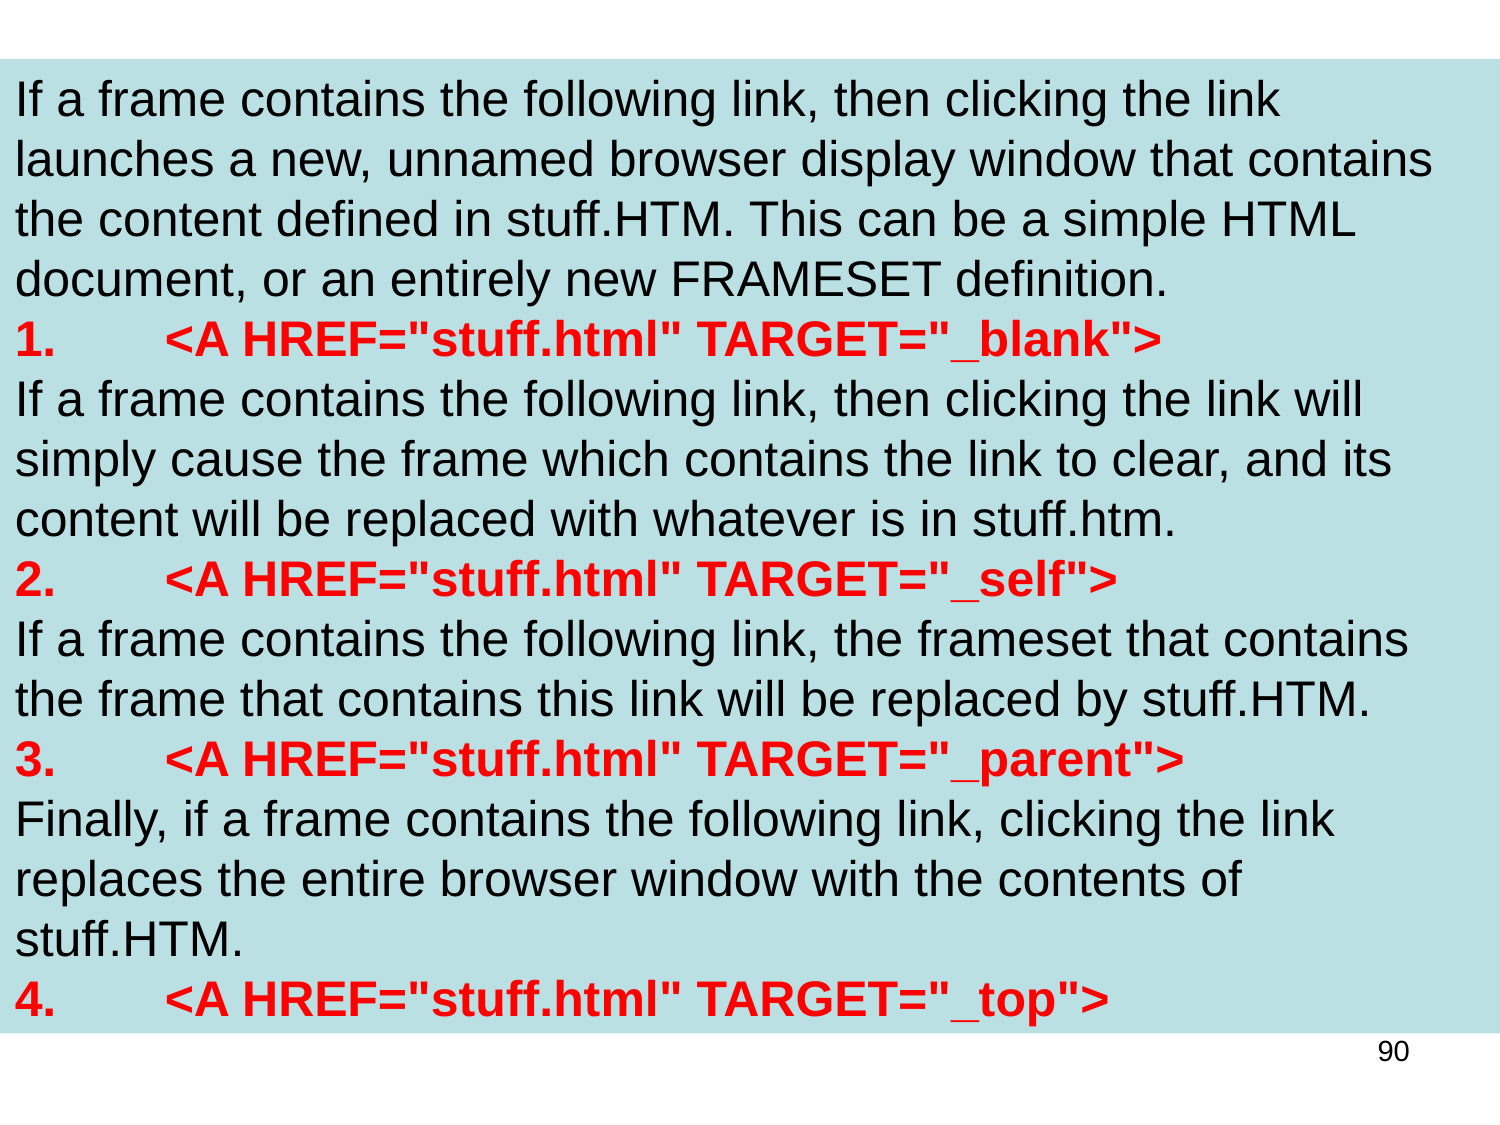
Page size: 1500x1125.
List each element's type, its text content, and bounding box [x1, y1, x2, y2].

slide_number 90 [1074, 1034, 1426, 1103]
text_box If a frame contains the following link, then clicking the link launches a new, unnamed browser display window that contains the content defined in stuff.HTM. This can be a simple HTML document, or an entirely new FRAMESET definition. 1. <A HREF="stuff.html" TARGET="_blank"> If a frame contains the following link, then clicking the link will simply cause the frame which contains the link to clear, and its content will be replaced with whatever is in stuff.htm. 2. <A HREF="stuff.html" TARGET="_self"> If a frame contains the following link, the frameset that contains the frame that contains this link will be replaced by stuff.HTM. 3. <A HREF="stuff.html" TARGET="_parent"> Finally, if a frame contains the following link, clicking the link replaces the entire browser window with the contents of stuff.HTM. 4. <A HREF="stuff.html" TARGET="_top"> [0, 58, 1500, 1034]
